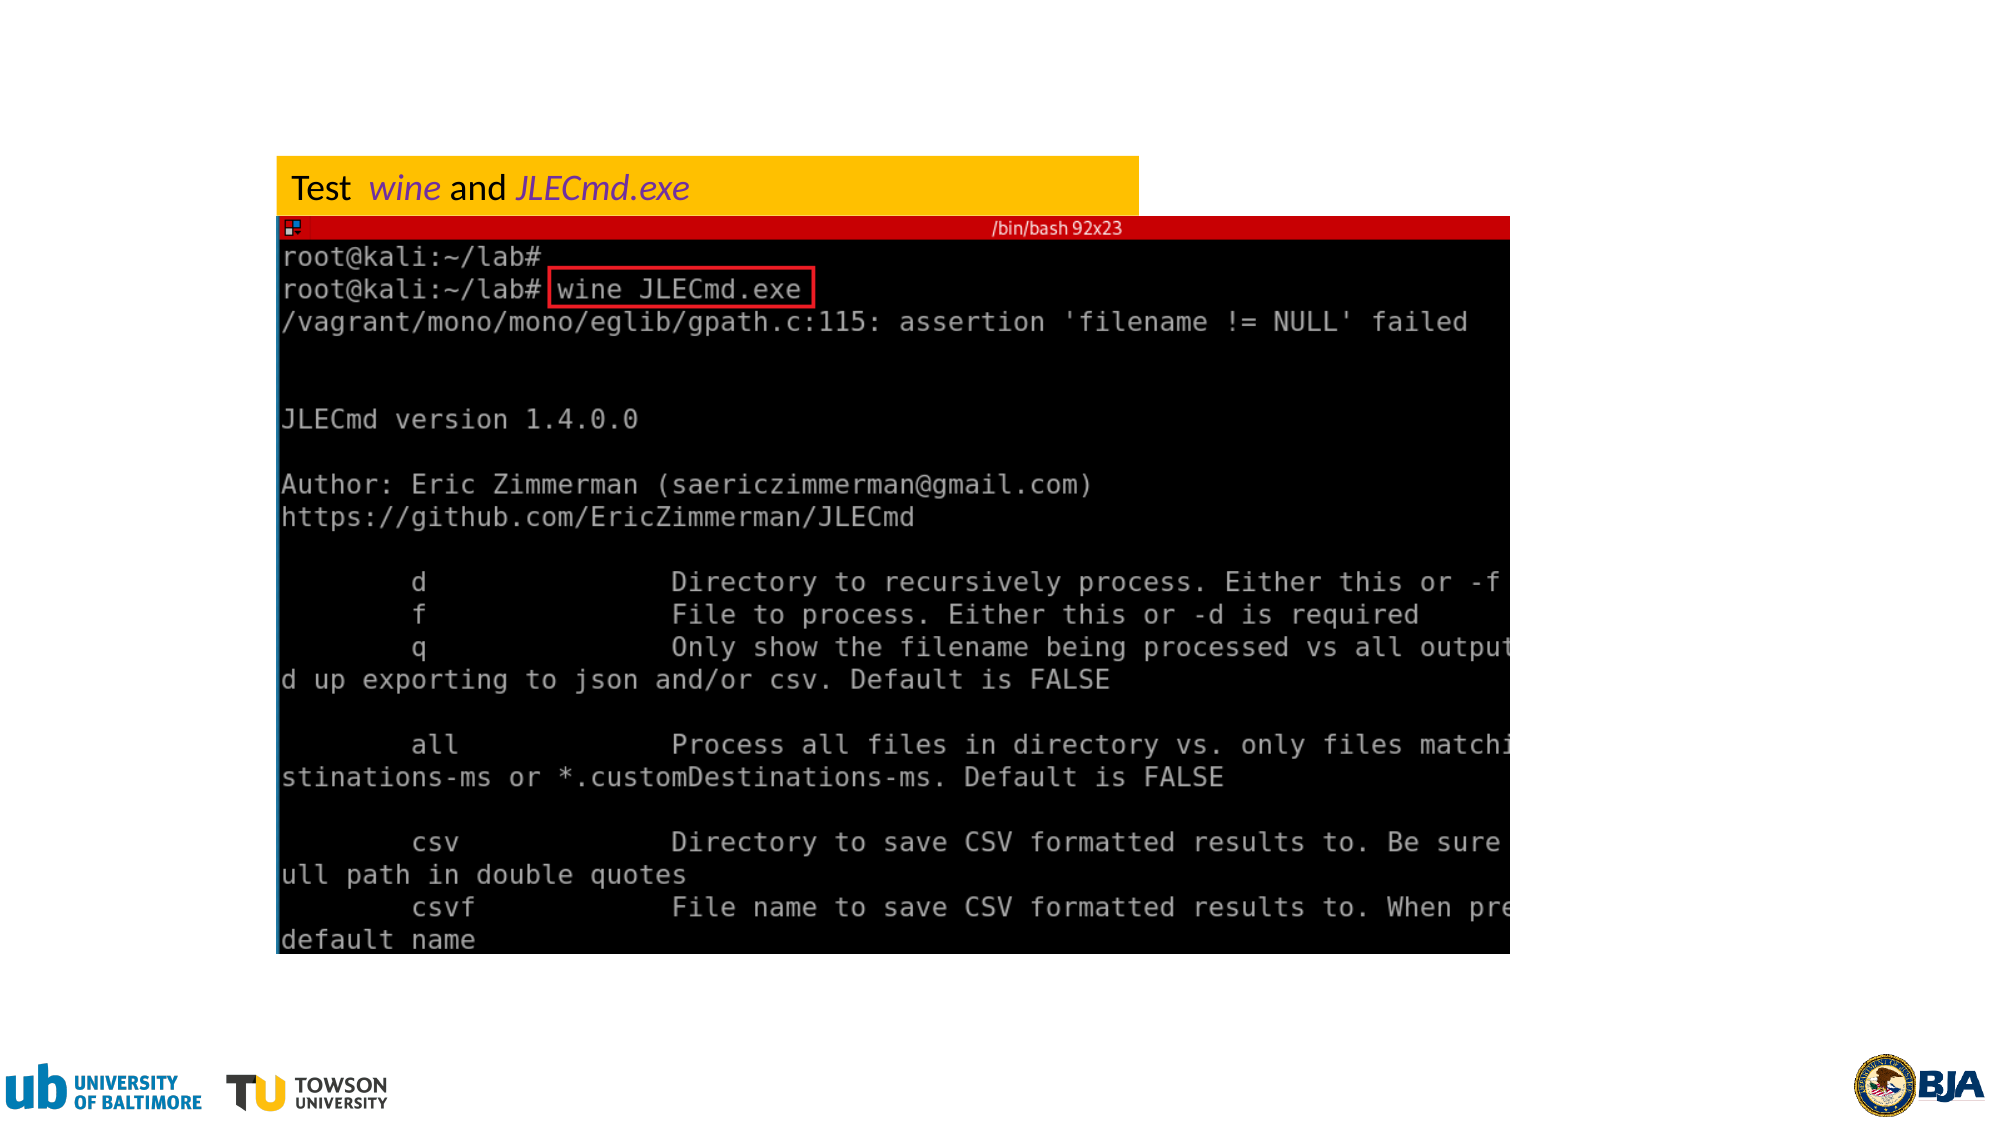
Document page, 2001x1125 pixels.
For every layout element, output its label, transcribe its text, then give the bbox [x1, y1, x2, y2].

text_box Test wine and JLECmd.exe [276, 155, 1139, 216]
picture [276, 216, 1510, 955]
picture [0, 1031, 407, 1125]
picture [1854, 1054, 1986, 1117]
